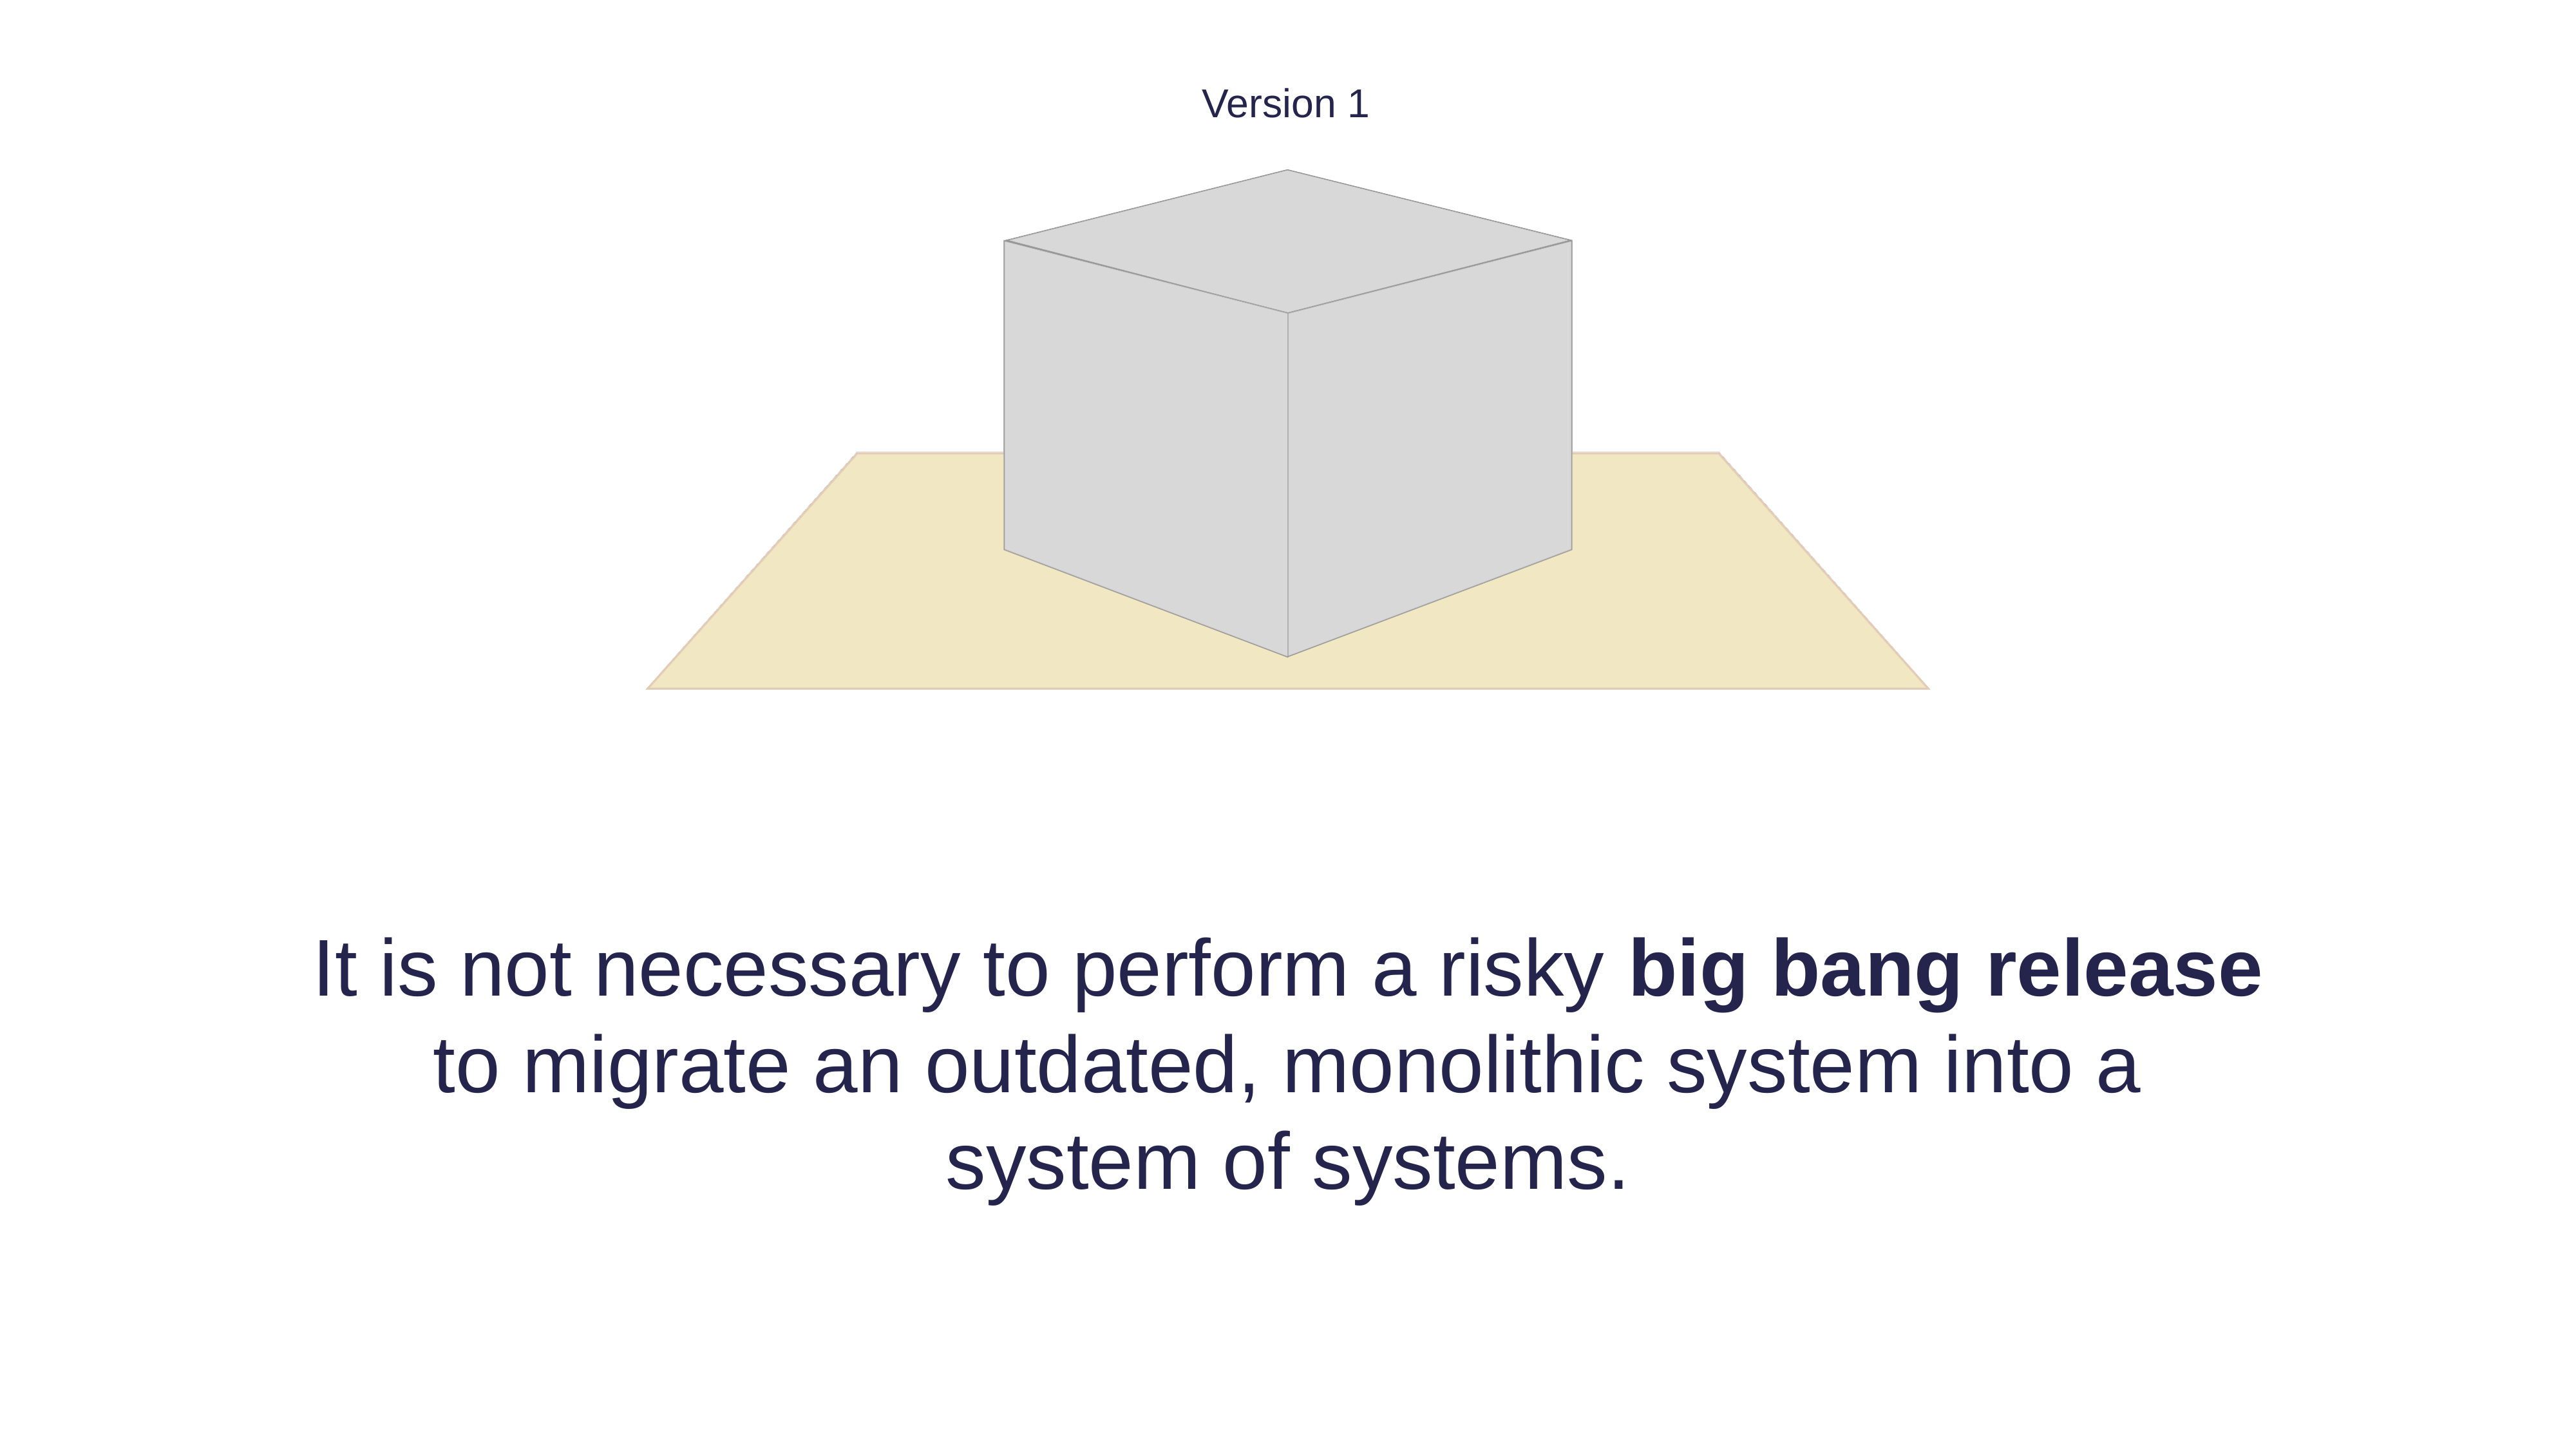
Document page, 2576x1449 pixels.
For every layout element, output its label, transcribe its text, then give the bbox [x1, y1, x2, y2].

list It is not necessary to perform a risky big bang release to migrate an outdated, monolithic system into a system of systems. [300, 775, 2276, 1345]
picture [645, 169, 1931, 690]
text_box Version 1 [1197, 71, 1376, 131]
